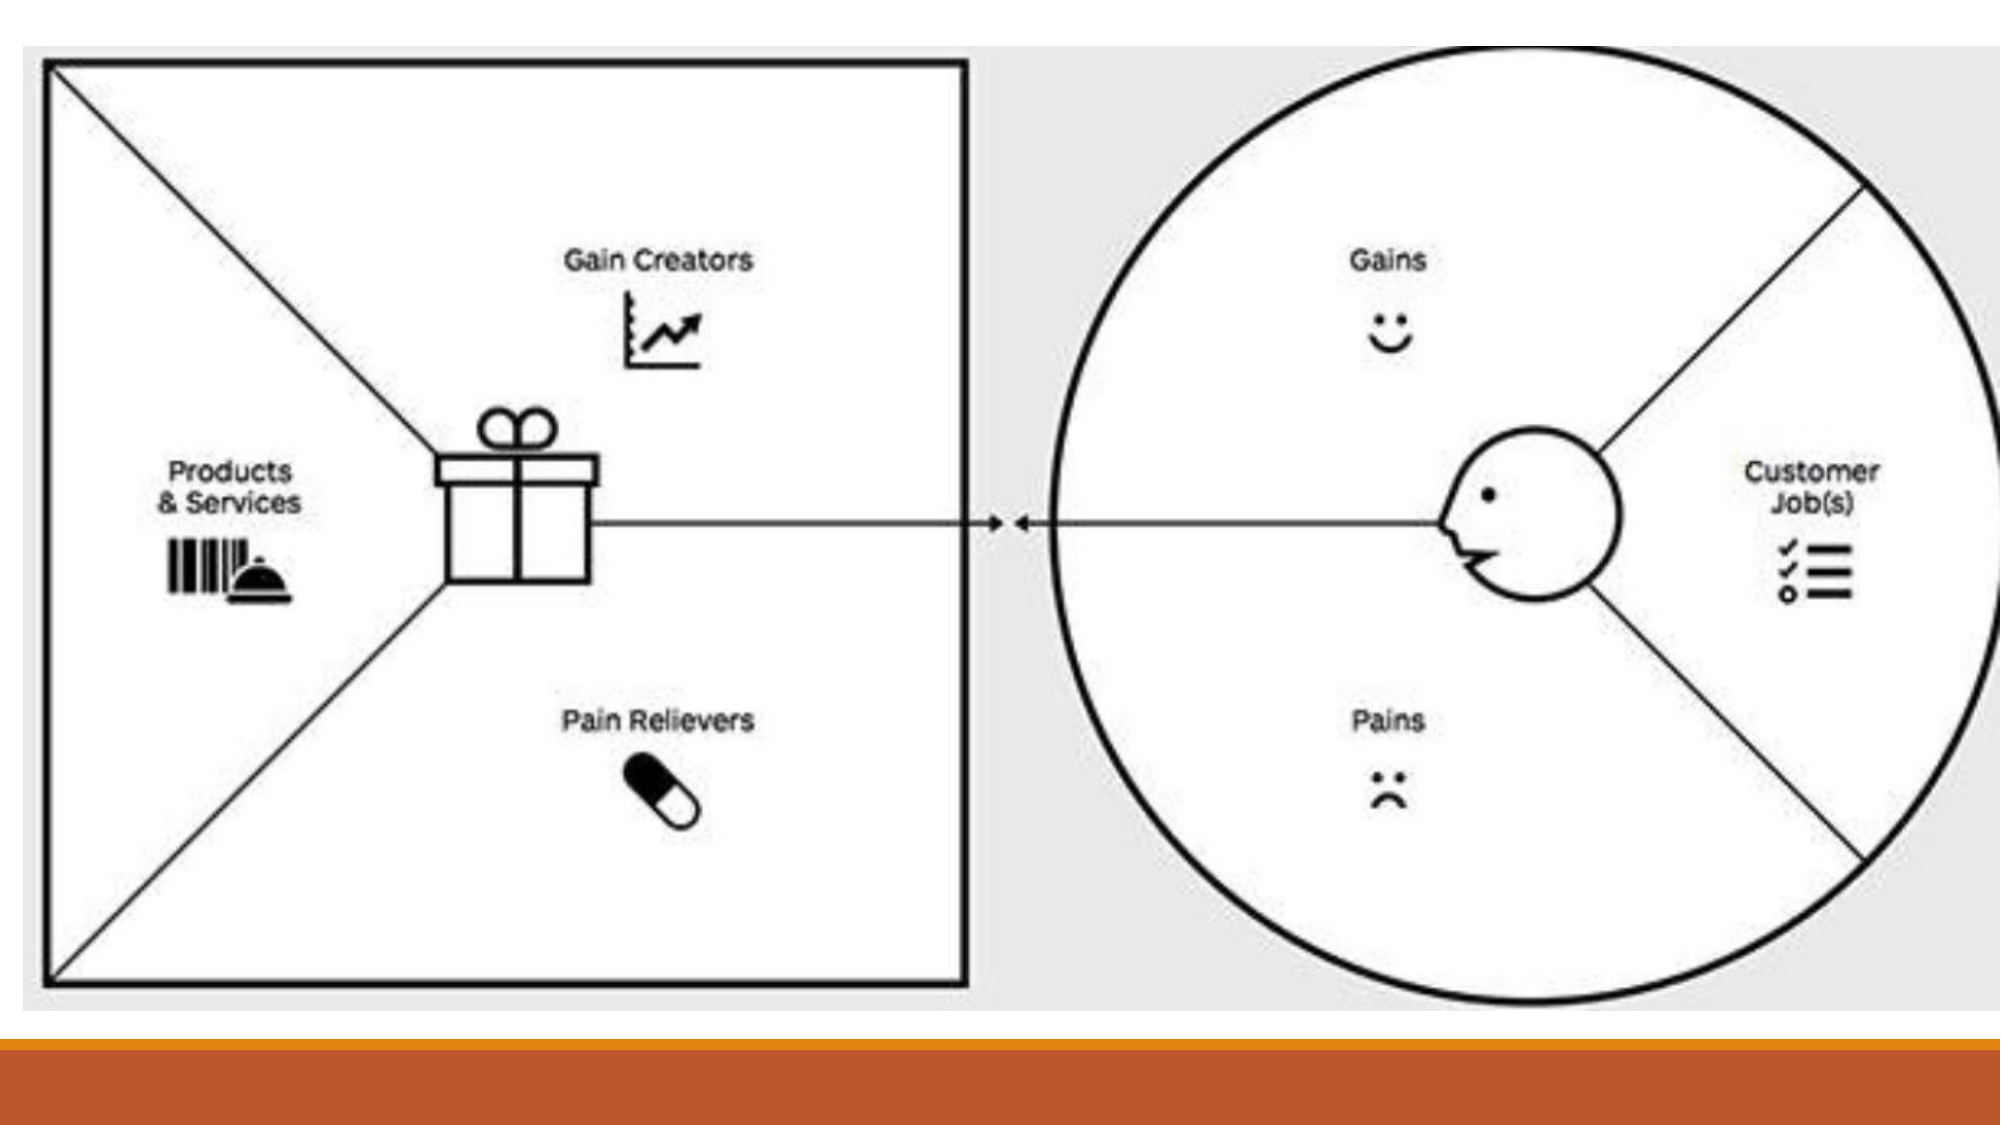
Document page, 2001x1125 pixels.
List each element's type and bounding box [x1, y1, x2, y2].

picture [23, 46, 2000, 1012]
